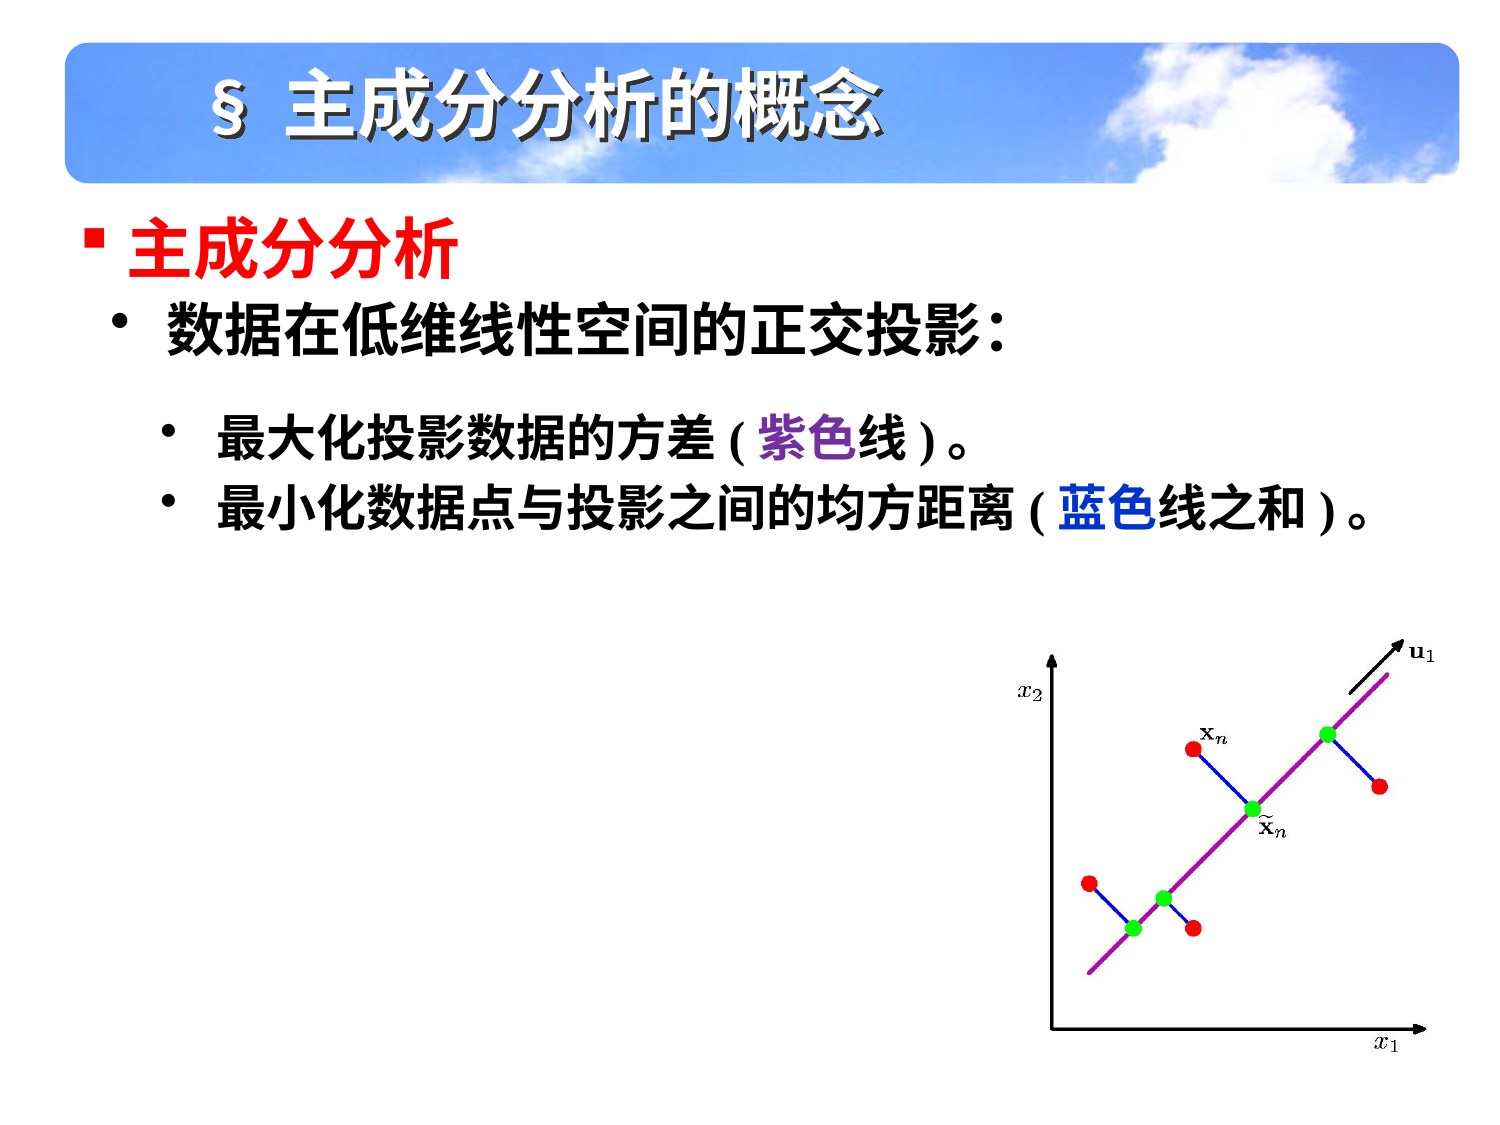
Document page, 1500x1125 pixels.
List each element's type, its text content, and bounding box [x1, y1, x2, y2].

text_box 主成分分析 [64, 199, 585, 295]
title § 主成分分析的概念 [194, 42, 1408, 161]
picture [1012, 636, 1438, 1055]
text_box 数据在低维线性空间的正交投影： [95, 285, 1407, 400]
picture [64, 42, 1460, 184]
text_box 最大化投影数据的方差(紫色线)。 最小化数据点与投影之间的均方距离(蓝色线之和)。 [145, 399, 1457, 556]
